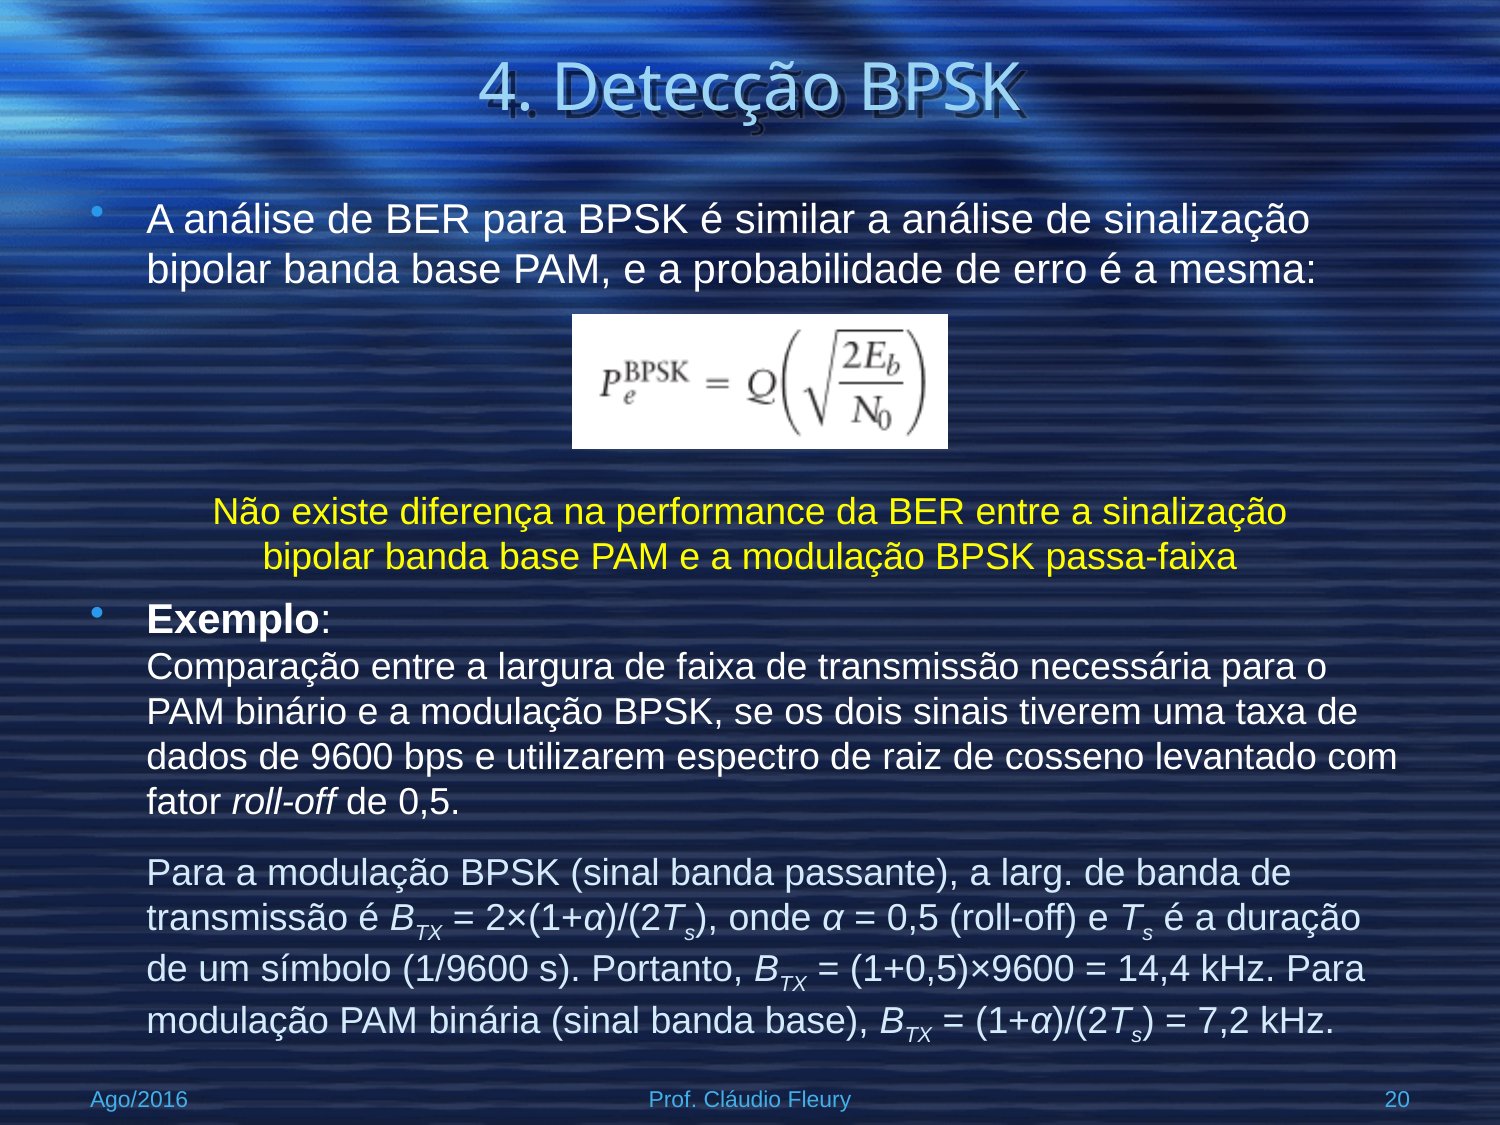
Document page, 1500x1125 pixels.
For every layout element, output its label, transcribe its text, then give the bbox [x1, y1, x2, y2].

picture [0, 0, 1500, 1125]
slide_number 20 [1074, 1077, 1425, 1118]
footer Prof. Cláudio Fleury [512, 1077, 988, 1118]
list A análise de BER para BPSK é similar a análise de sinalização bipolar banda base PAM, e a probabilidade de erro é a mesma: Exemplo: Comparação entre a largura de faixa de transmissão necessária para o PAM binário e a modulação BPSK, se os dois sinais tiverem uma taxa de dados de 9600 bps e utilizarem espectro de raiz de cosseno levantado com fator roll-off de 0,5. Para a modulação BPSK (sinal banda passante), a larg. de banda de transmissão é BTX = 2×(1+α)/(2Ts), onde α = 0,5 (roll-off) e Ts é a duração de um símbolo (1/9600 s). Portanto, BTX = (1+0,5)×9600 = 14,4 kHz. Para modulação PAM binária (sinal banda base), BTX = (1+α)/(2Ts) = 7,2 kHz. [75, 184, 1425, 1059]
slide_number Ago/2016 [75, 1077, 425, 1118]
title 4. Detecção BPSK [75, 19, 1425, 149]
text_box Não existe diferença na performance da BER entre a sinalização bipolar banda base PAM e a modulação BPSK passa-faixa [159, 479, 1341, 585]
